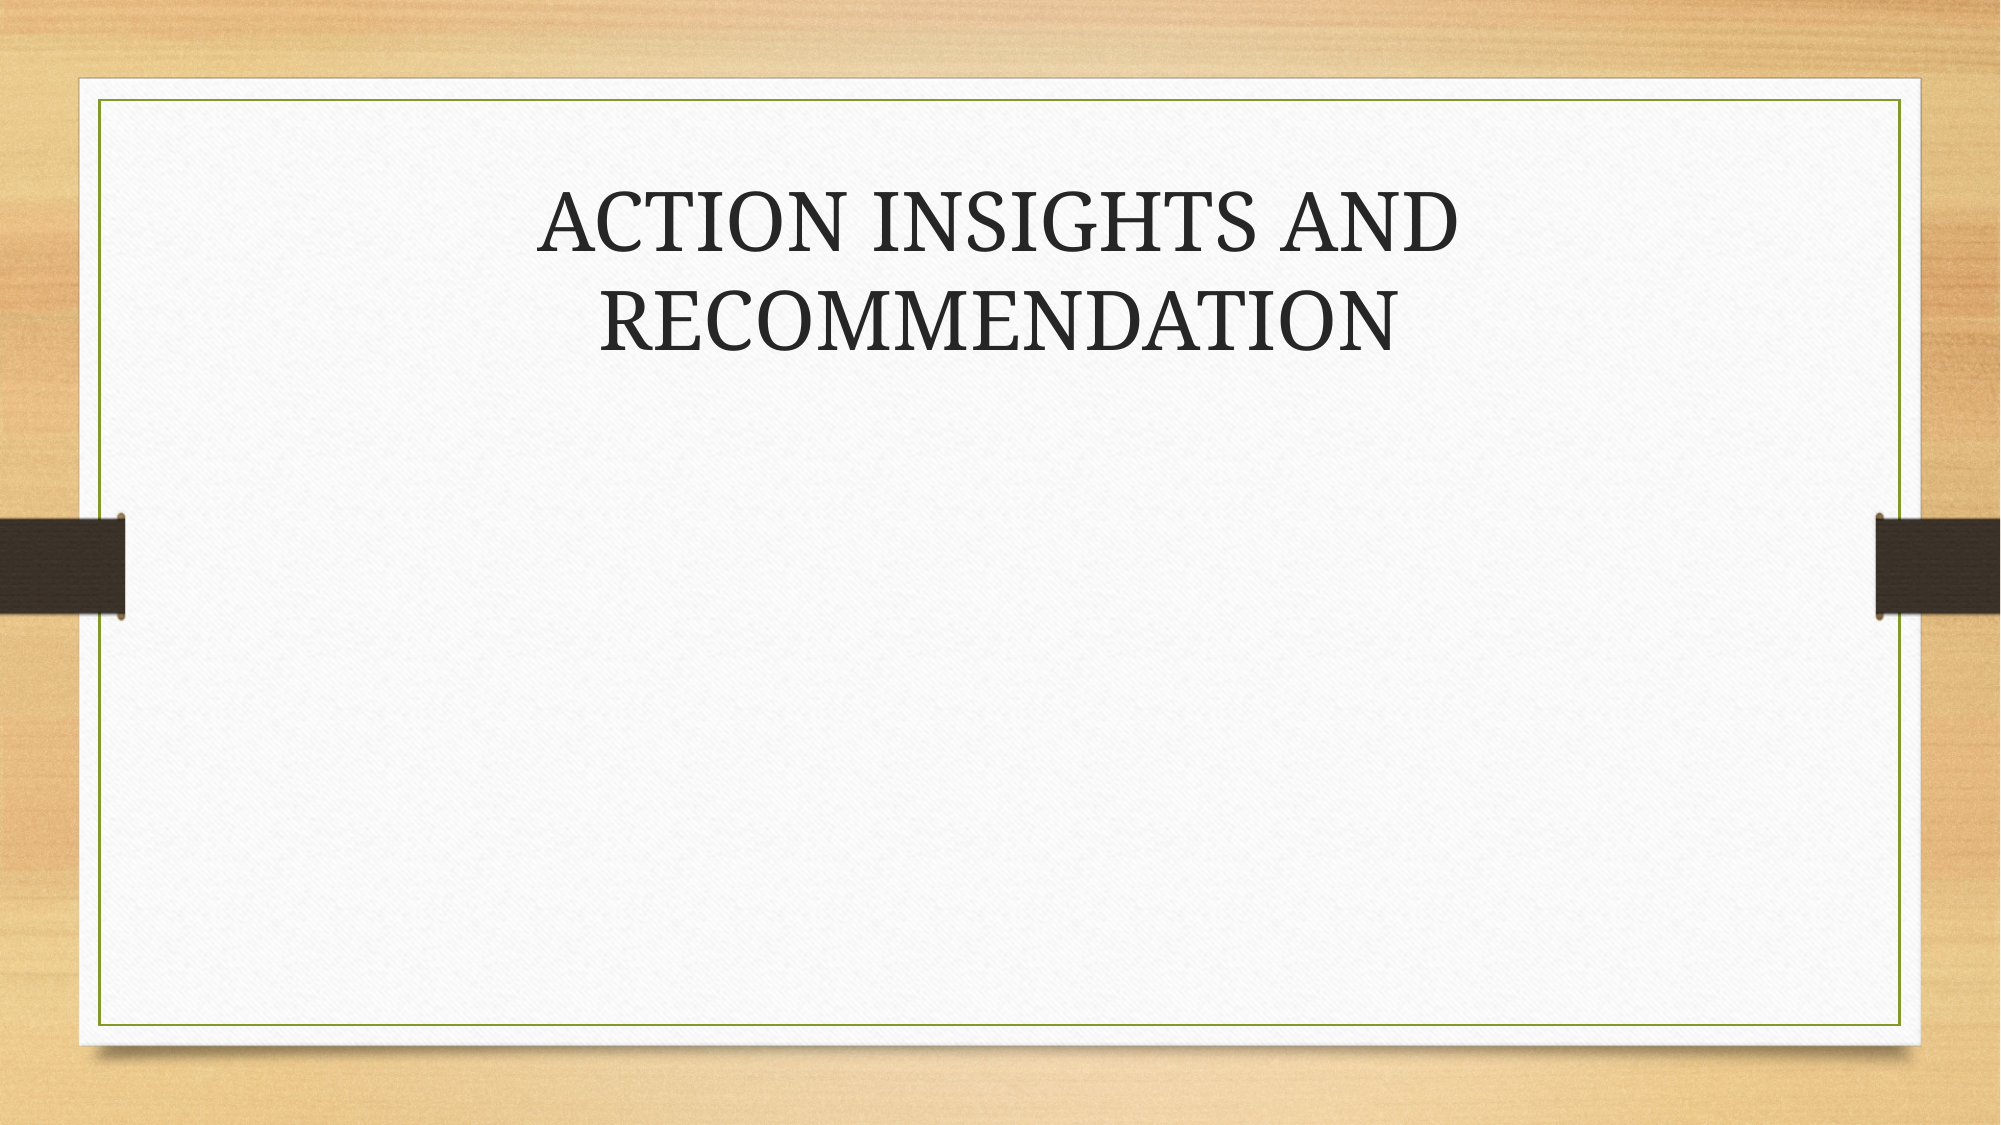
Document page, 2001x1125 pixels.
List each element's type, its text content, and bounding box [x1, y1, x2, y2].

title ACTION INSIGHTS AND RECOMMENDATION [212, 161, 1788, 375]
picture [0, 0, 2001, 1125]
